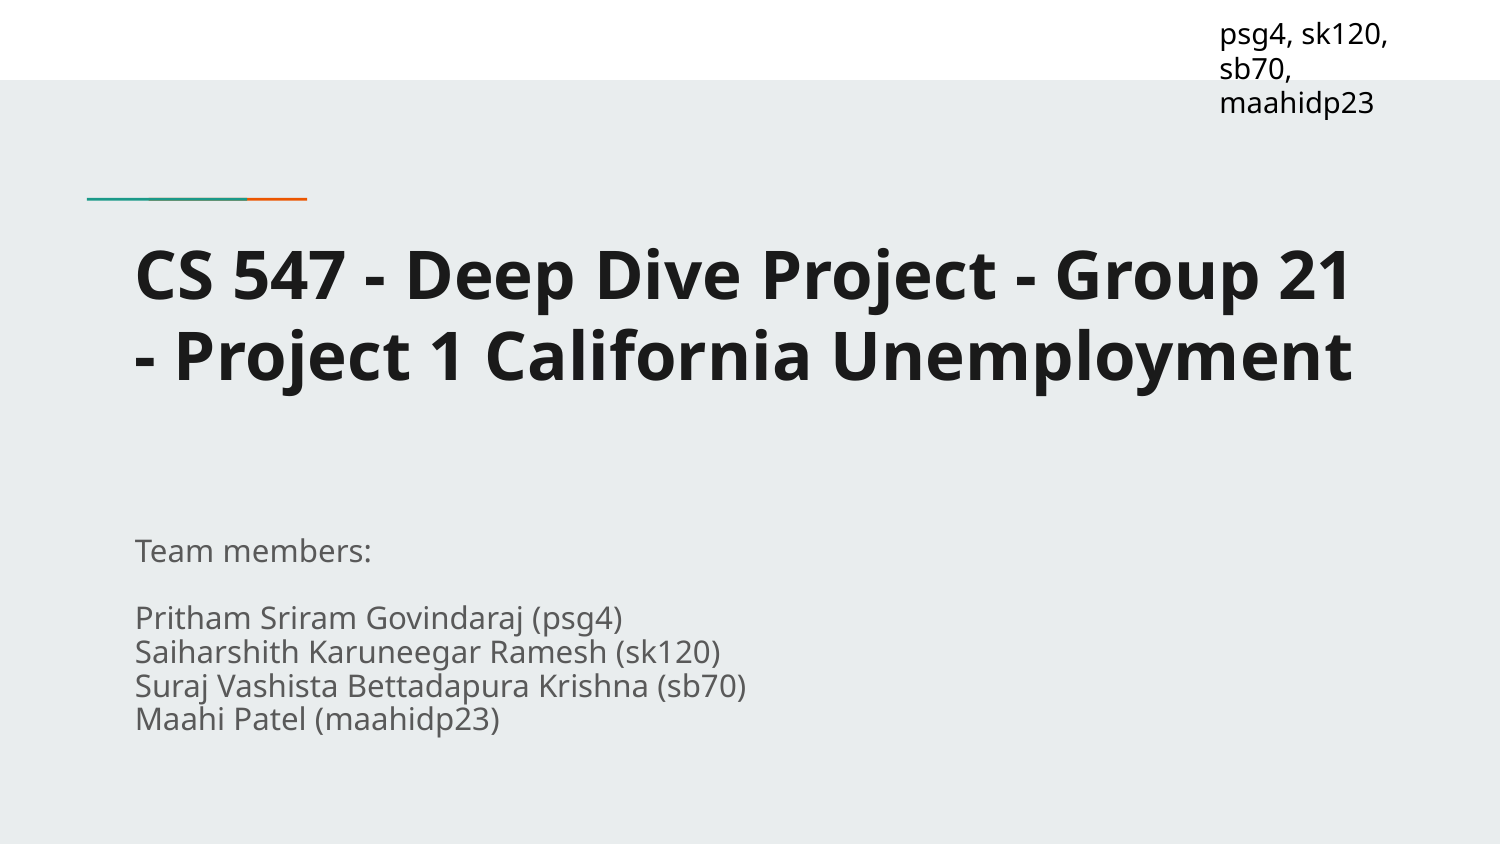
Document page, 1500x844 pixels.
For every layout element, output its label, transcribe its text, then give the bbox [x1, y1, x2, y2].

text_box psg4, sk120, sb70, maahidp23 [1204, 0, 1455, 135]
title CS 547 - Deep Dive Project - Group 21 - Project 1 California Unemployment [119, 216, 1381, 490]
subtitle Team members: Pritham Sriram Govindaraj (psg4) Saiharshith Karuneegar Ramesh (sk120) Suraj Vashista Bettadapura Krishna (sb70) Maahi Patel (maahidp23) [119, 520, 1381, 610]
